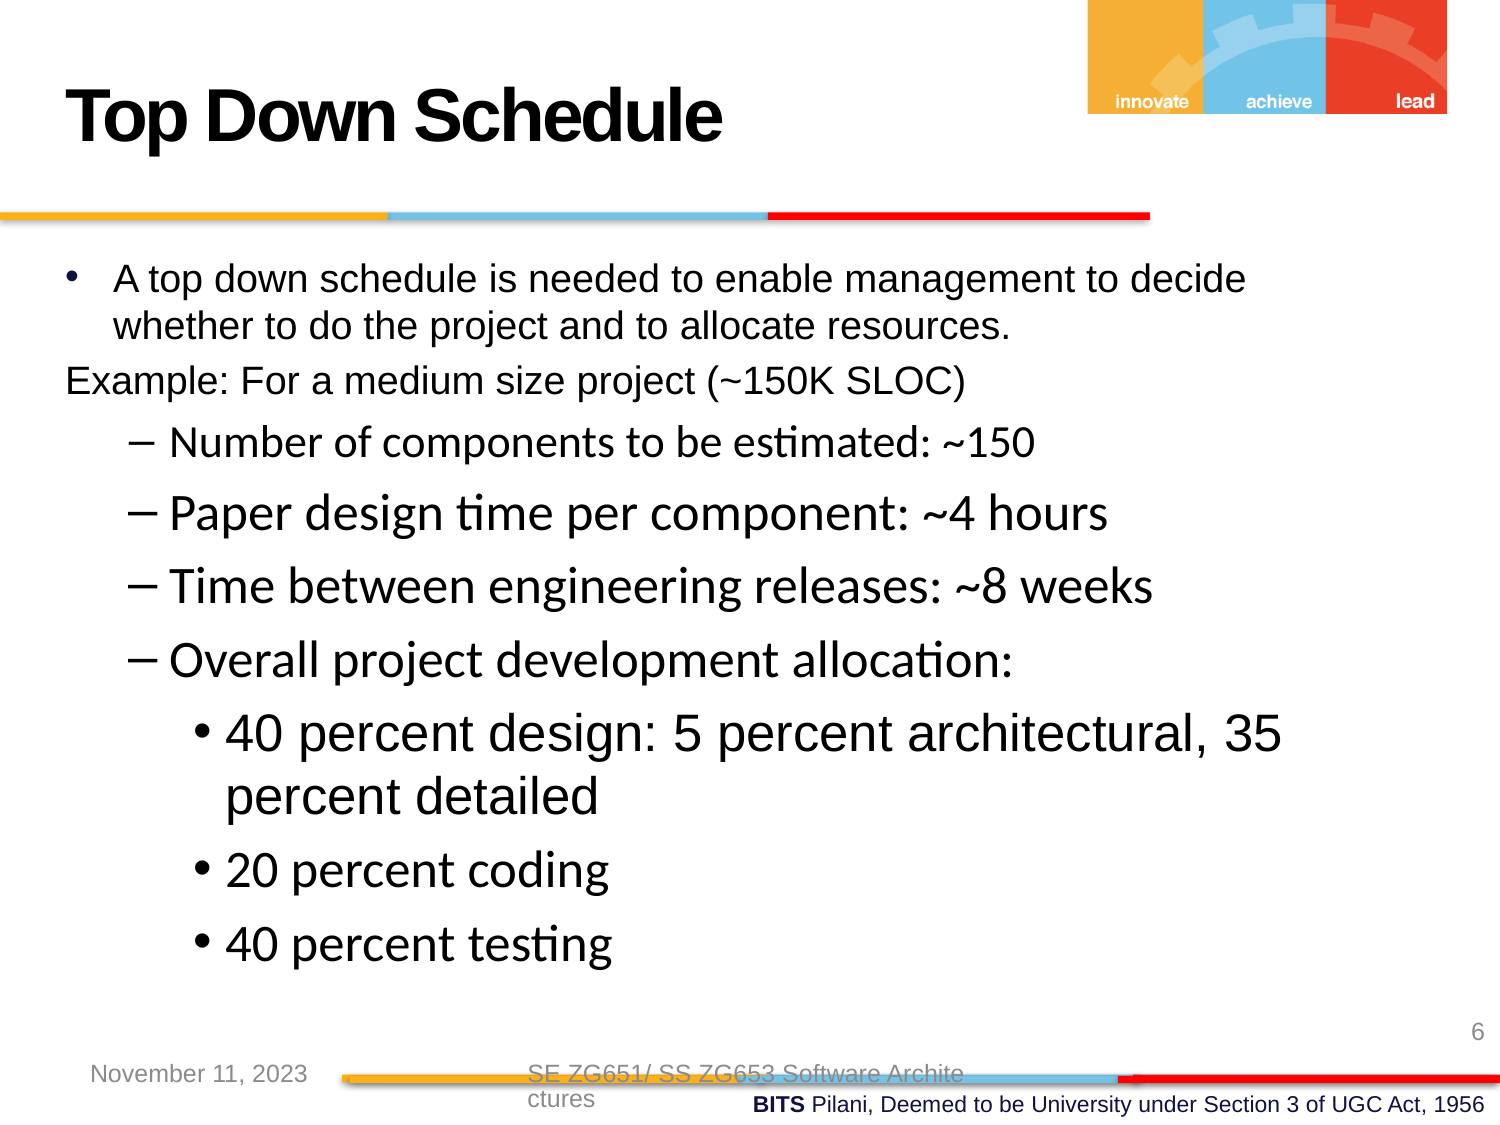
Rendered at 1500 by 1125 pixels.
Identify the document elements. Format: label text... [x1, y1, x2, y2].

footer SE ZG651/ SS ZG653 Software Architectures [512, 1042, 988, 1103]
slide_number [75, 1042, 425, 1103]
slide_number 6 [1149, 1000, 1500, 1061]
list Top Down Schedule [50, 24, 1088, 213]
list A top down schedule is needed to enable management to decide whether to do the project and to allocate resources. Example: For a medium size project (~150K SLOC) Number of components to be estimated: ~150 Paper design time per component: ~4 hours Time between engineering releases: ~8 weeks Overall project development allocation: 40 percent design: 5 percent architectural, 35 percent detailed 20 percent coding 40 percent testing [50, 245, 1400, 988]
picture [1087, 0, 1448, 114]
